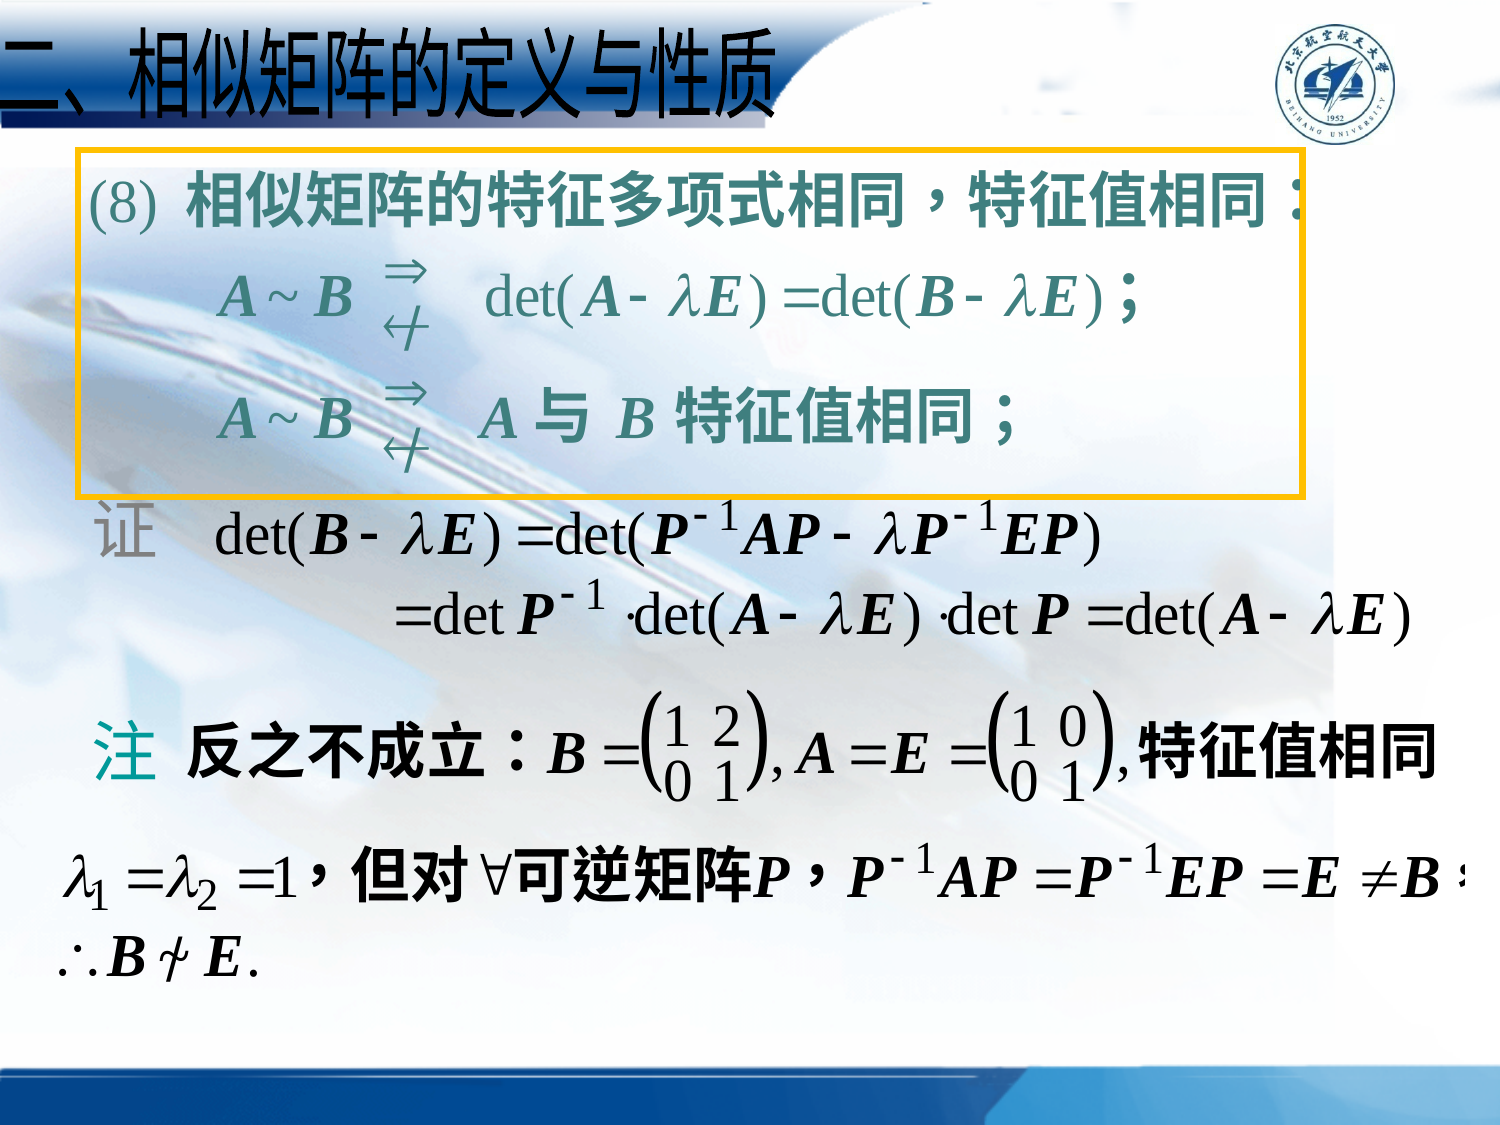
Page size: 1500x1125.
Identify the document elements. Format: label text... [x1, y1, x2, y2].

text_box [206, 480, 1421, 664]
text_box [52, 683, 1465, 995]
picture [1, 101, 57, 108]
text_box 证 [77, 501, 174, 575]
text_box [80, 153, 1300, 495]
picture [0, 0, 1500, 1125]
